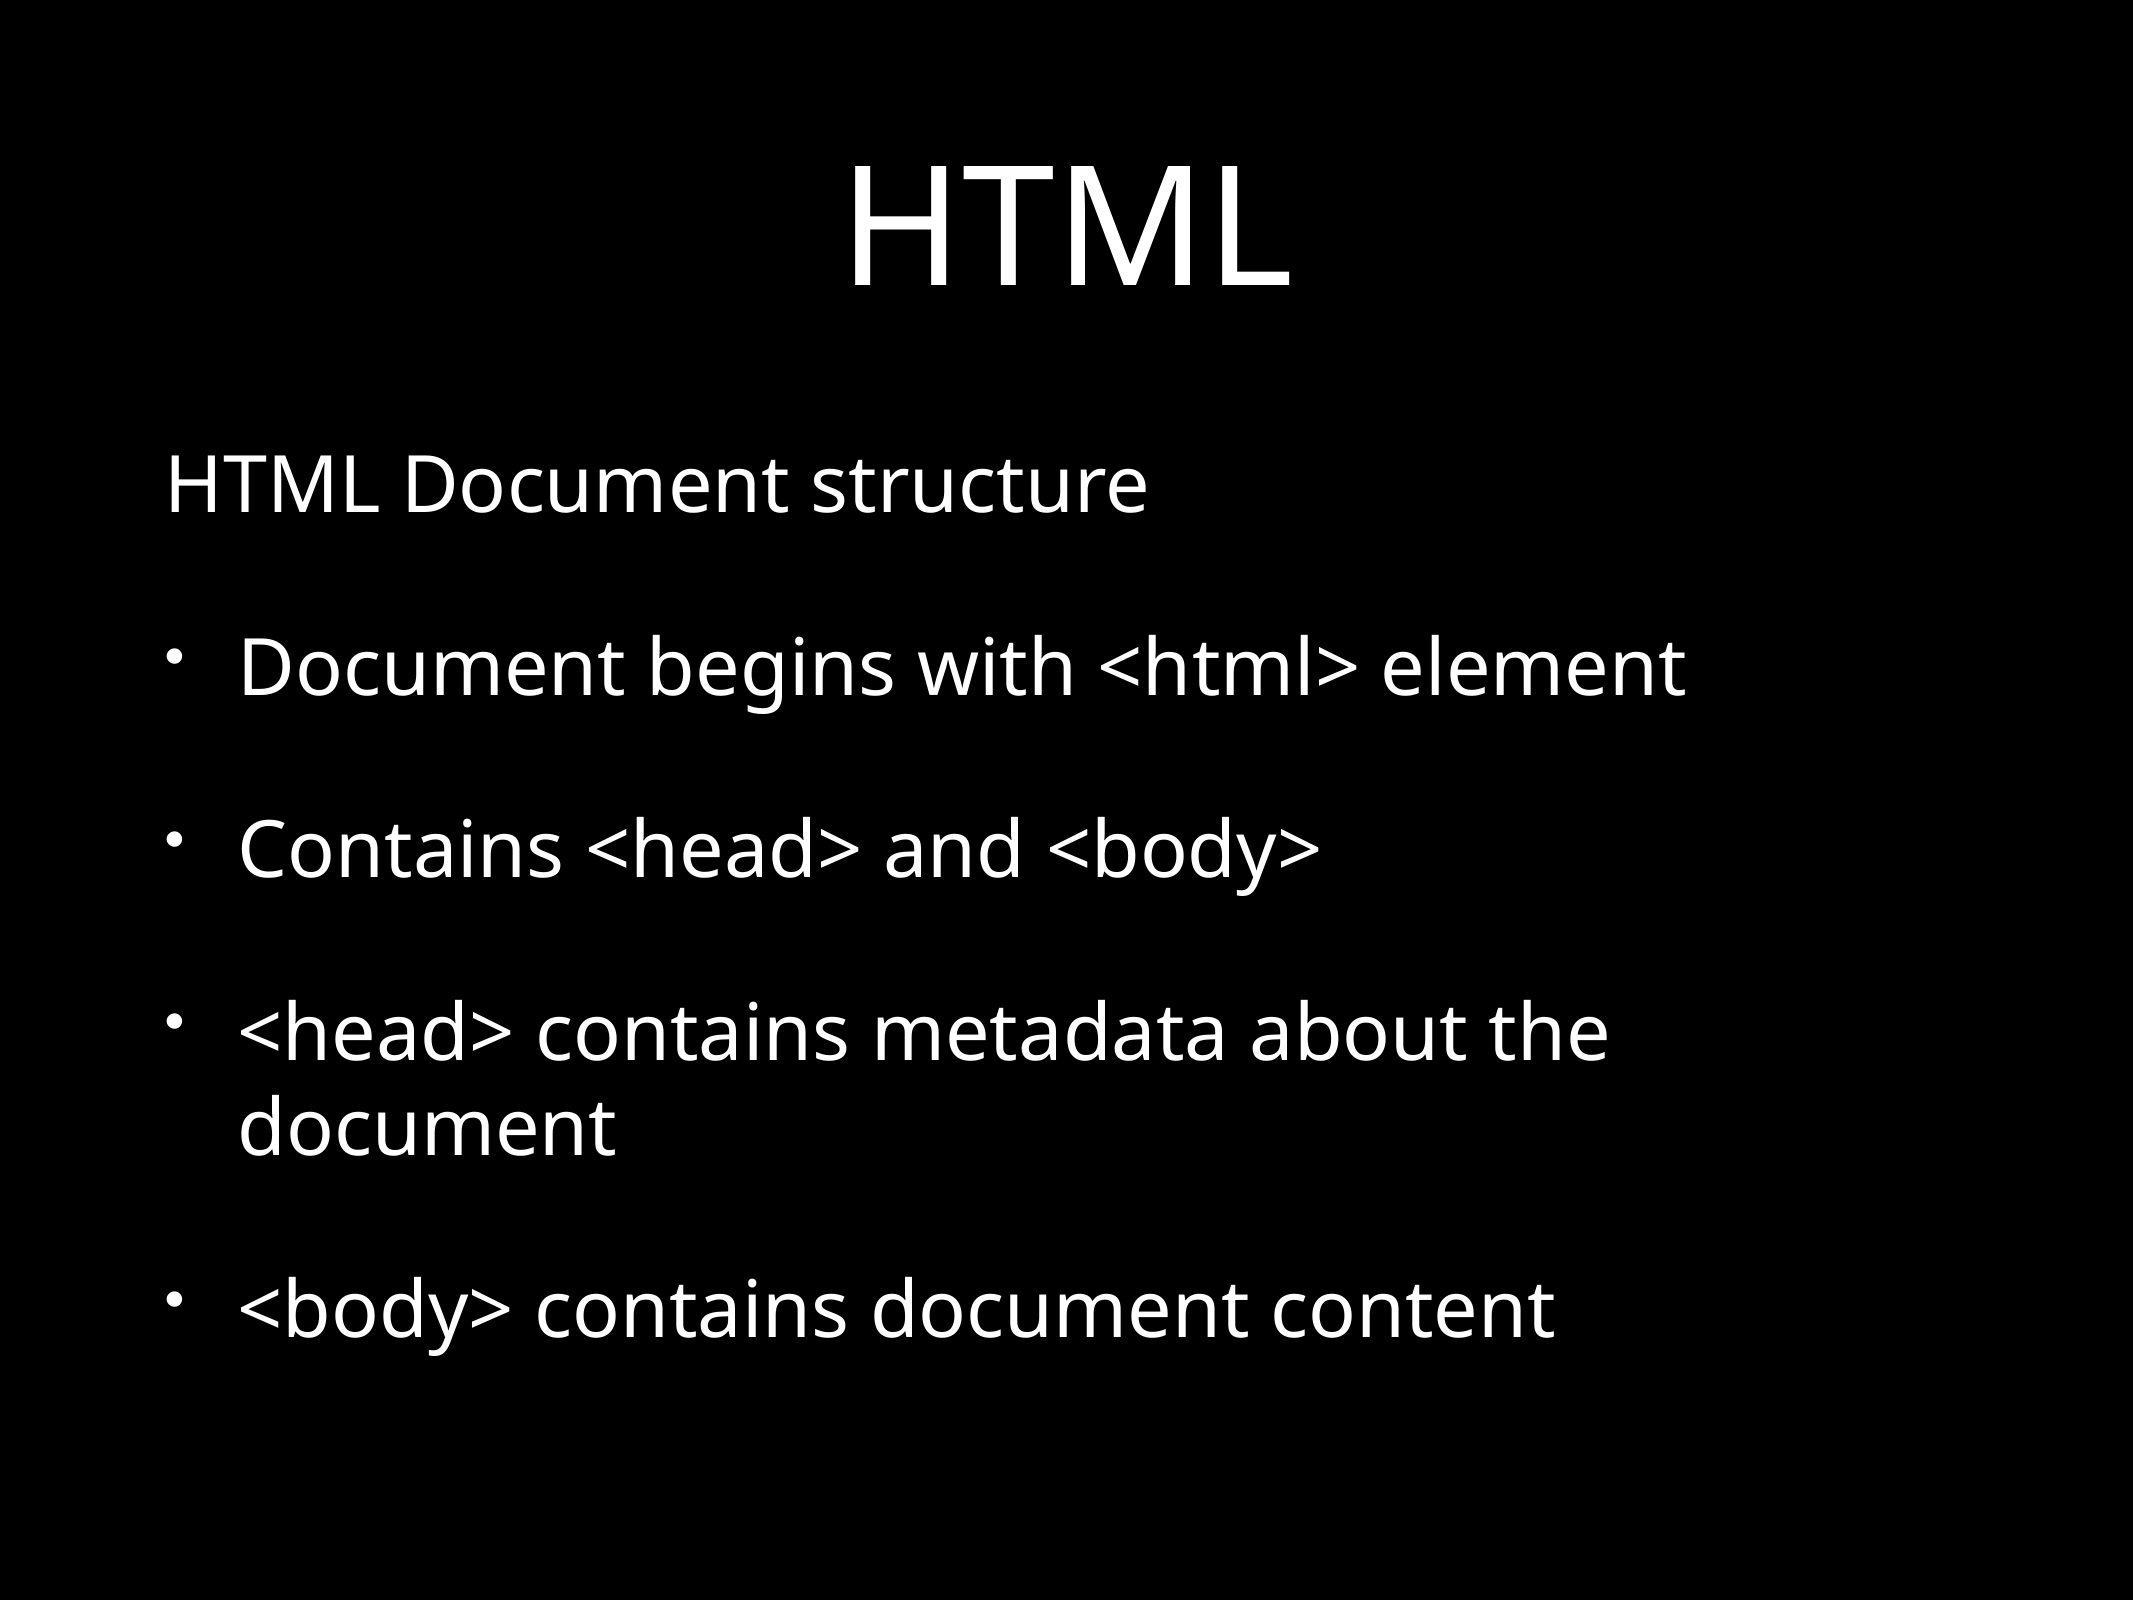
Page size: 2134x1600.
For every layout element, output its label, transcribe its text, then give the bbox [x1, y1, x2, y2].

title HTML [155, 41, 1978, 397]
list HTML Document structure Document begins with <html> element Contains <head> and <body> <head> contains metadata about the document <body> contains document content [155, 424, 1978, 1457]
